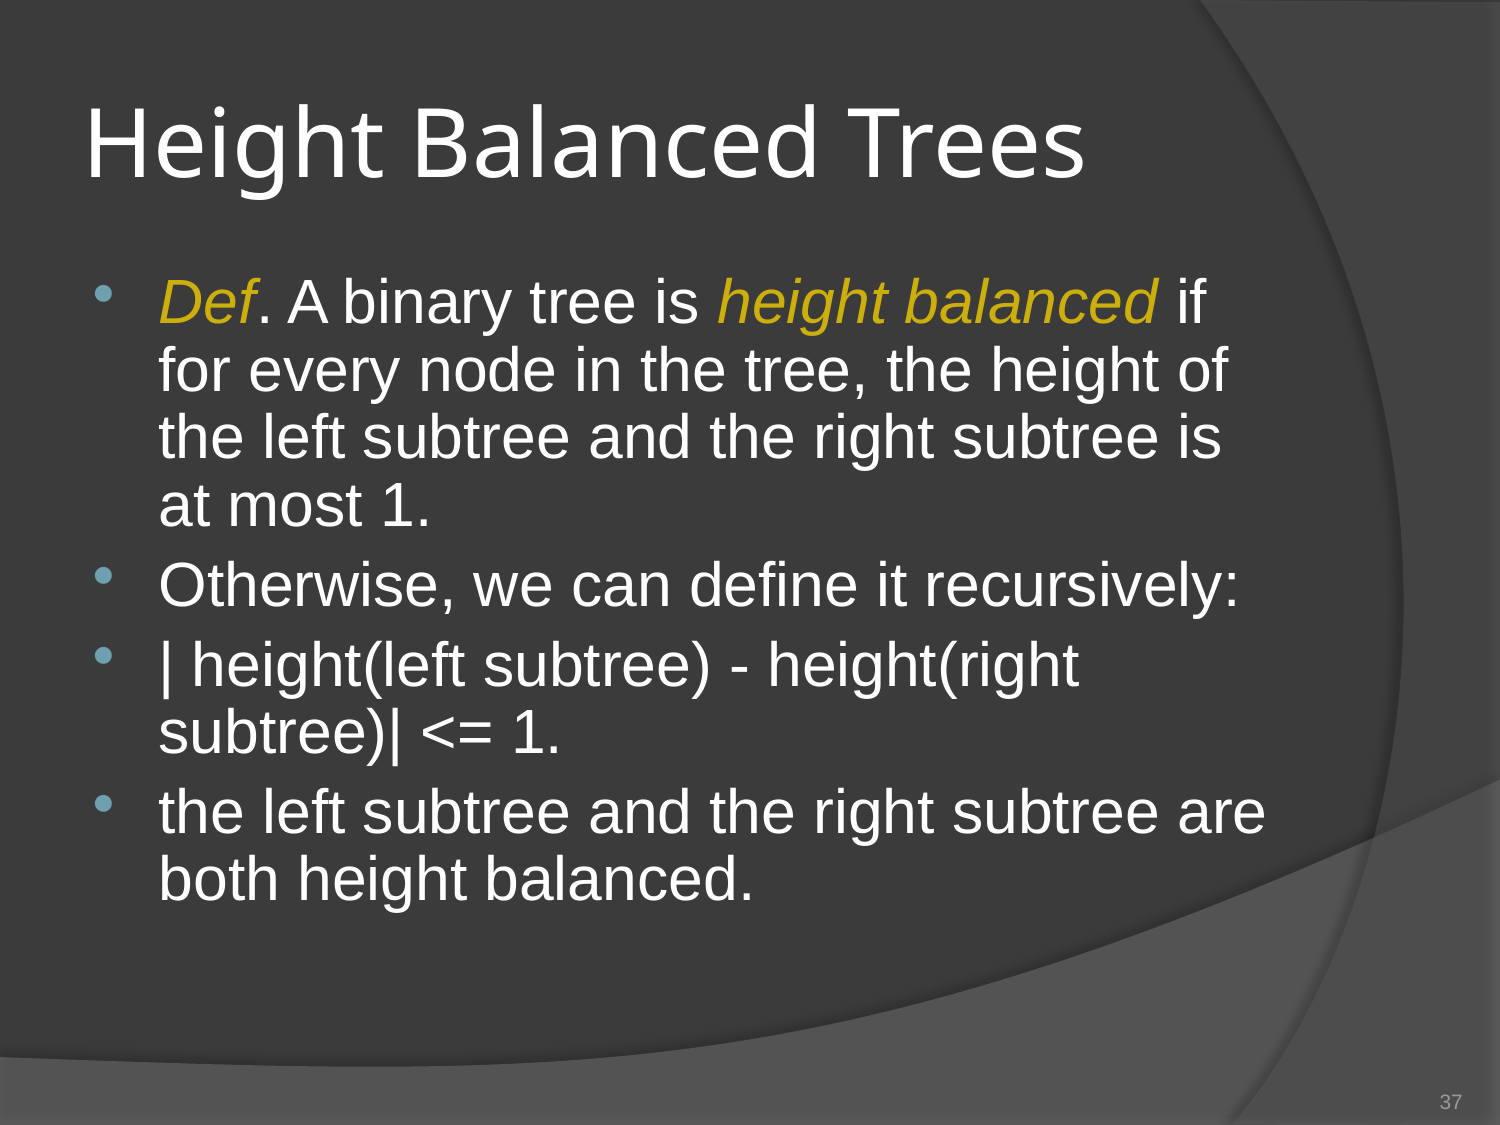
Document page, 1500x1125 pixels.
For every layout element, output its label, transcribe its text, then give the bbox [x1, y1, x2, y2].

list Def. A binary tree is height balanced if for every node in the tree, the height of the left subtree and the right subtree is at most 1. Otherwise, we can define it recursively: | height(left subtree) - height(right subtree)| <= 1. the left subtree and the right subtree are both height balanced. [75, 262, 1300, 1005]
title Height Balanced Trees [75, 45, 1300, 233]
slide_number 37 [1337, 1053, 1463, 1114]
